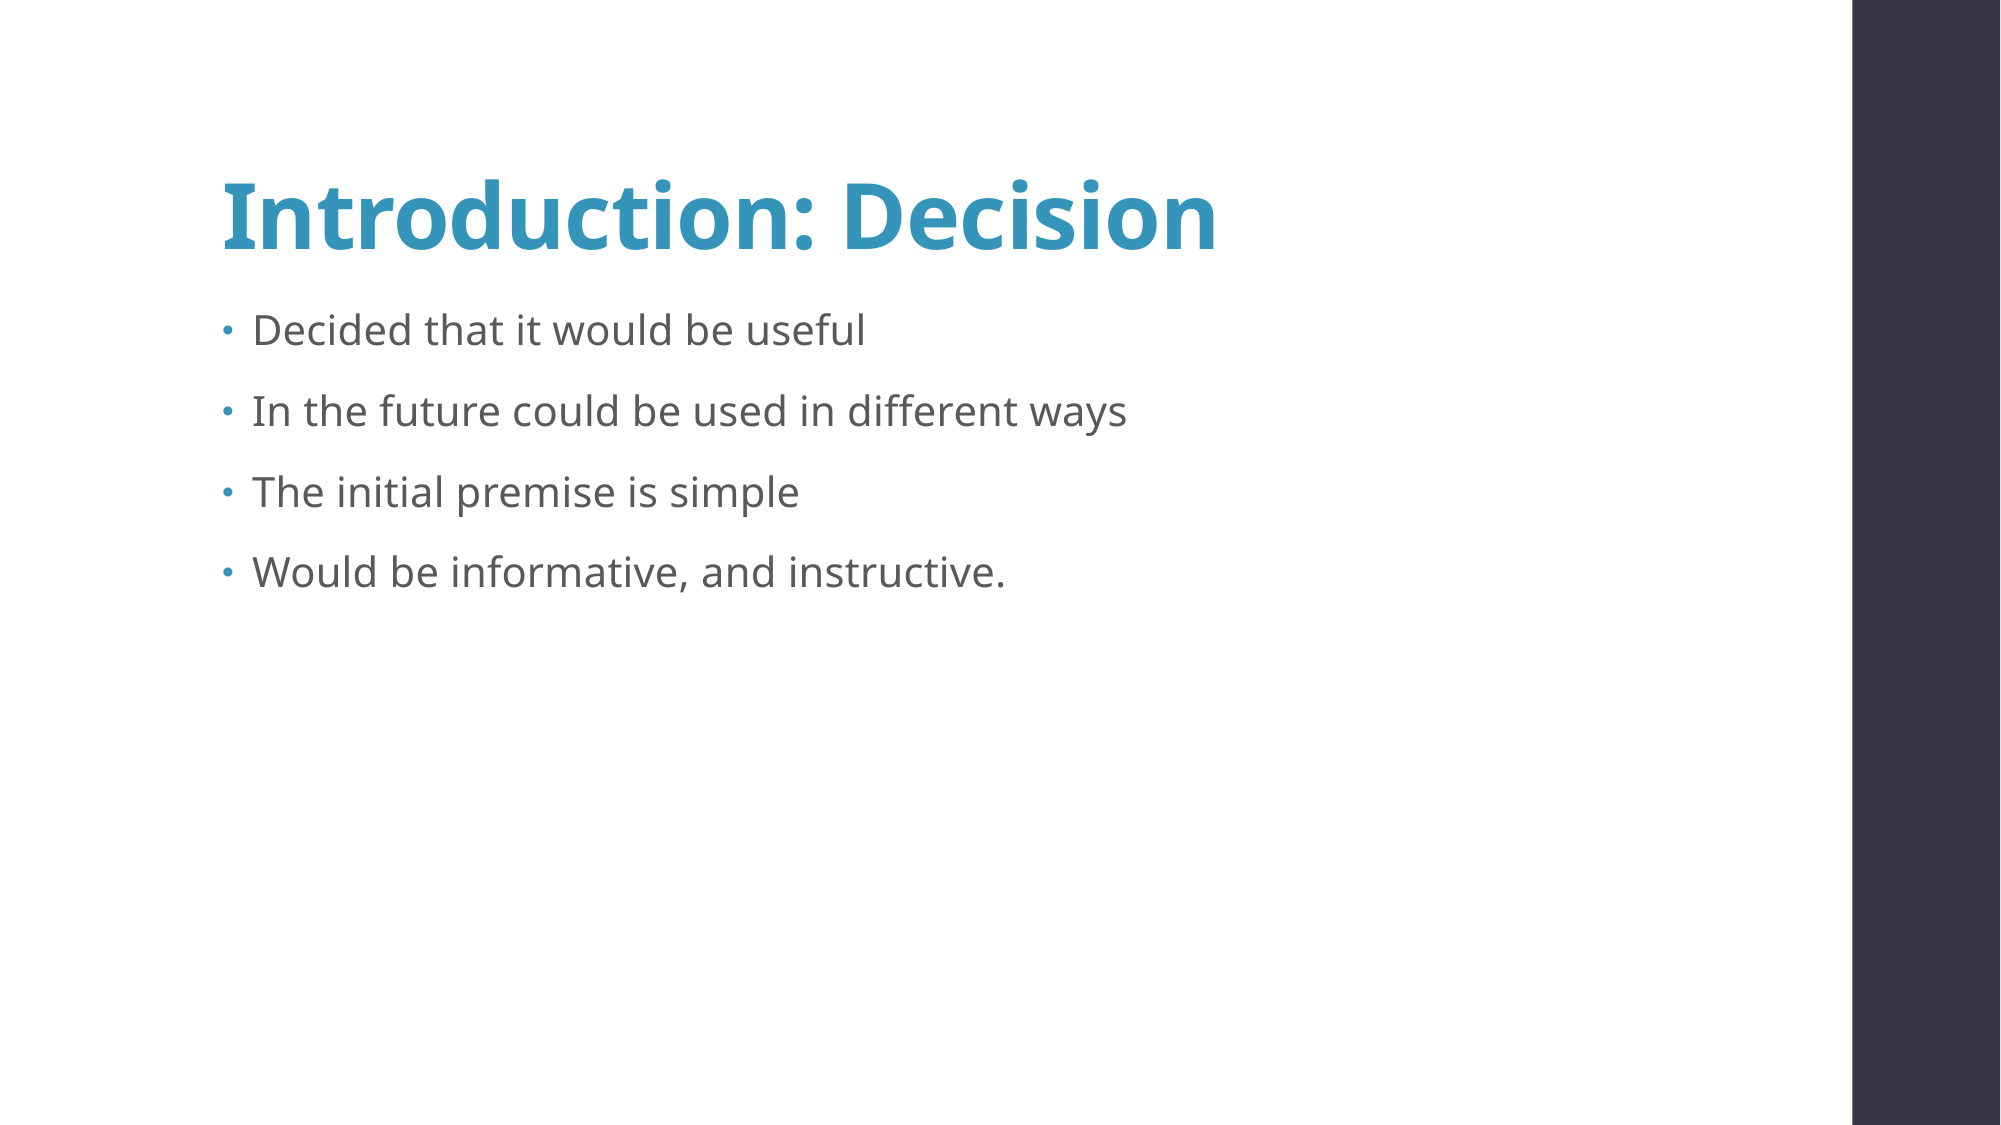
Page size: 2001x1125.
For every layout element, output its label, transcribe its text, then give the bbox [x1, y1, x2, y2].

list Decided that it would be useful In the future could be used in different ways The initial premise is simple Would be informative, and instructive. [206, 299, 1617, 1014]
title Introduction: Decision [206, 43, 1797, 278]
